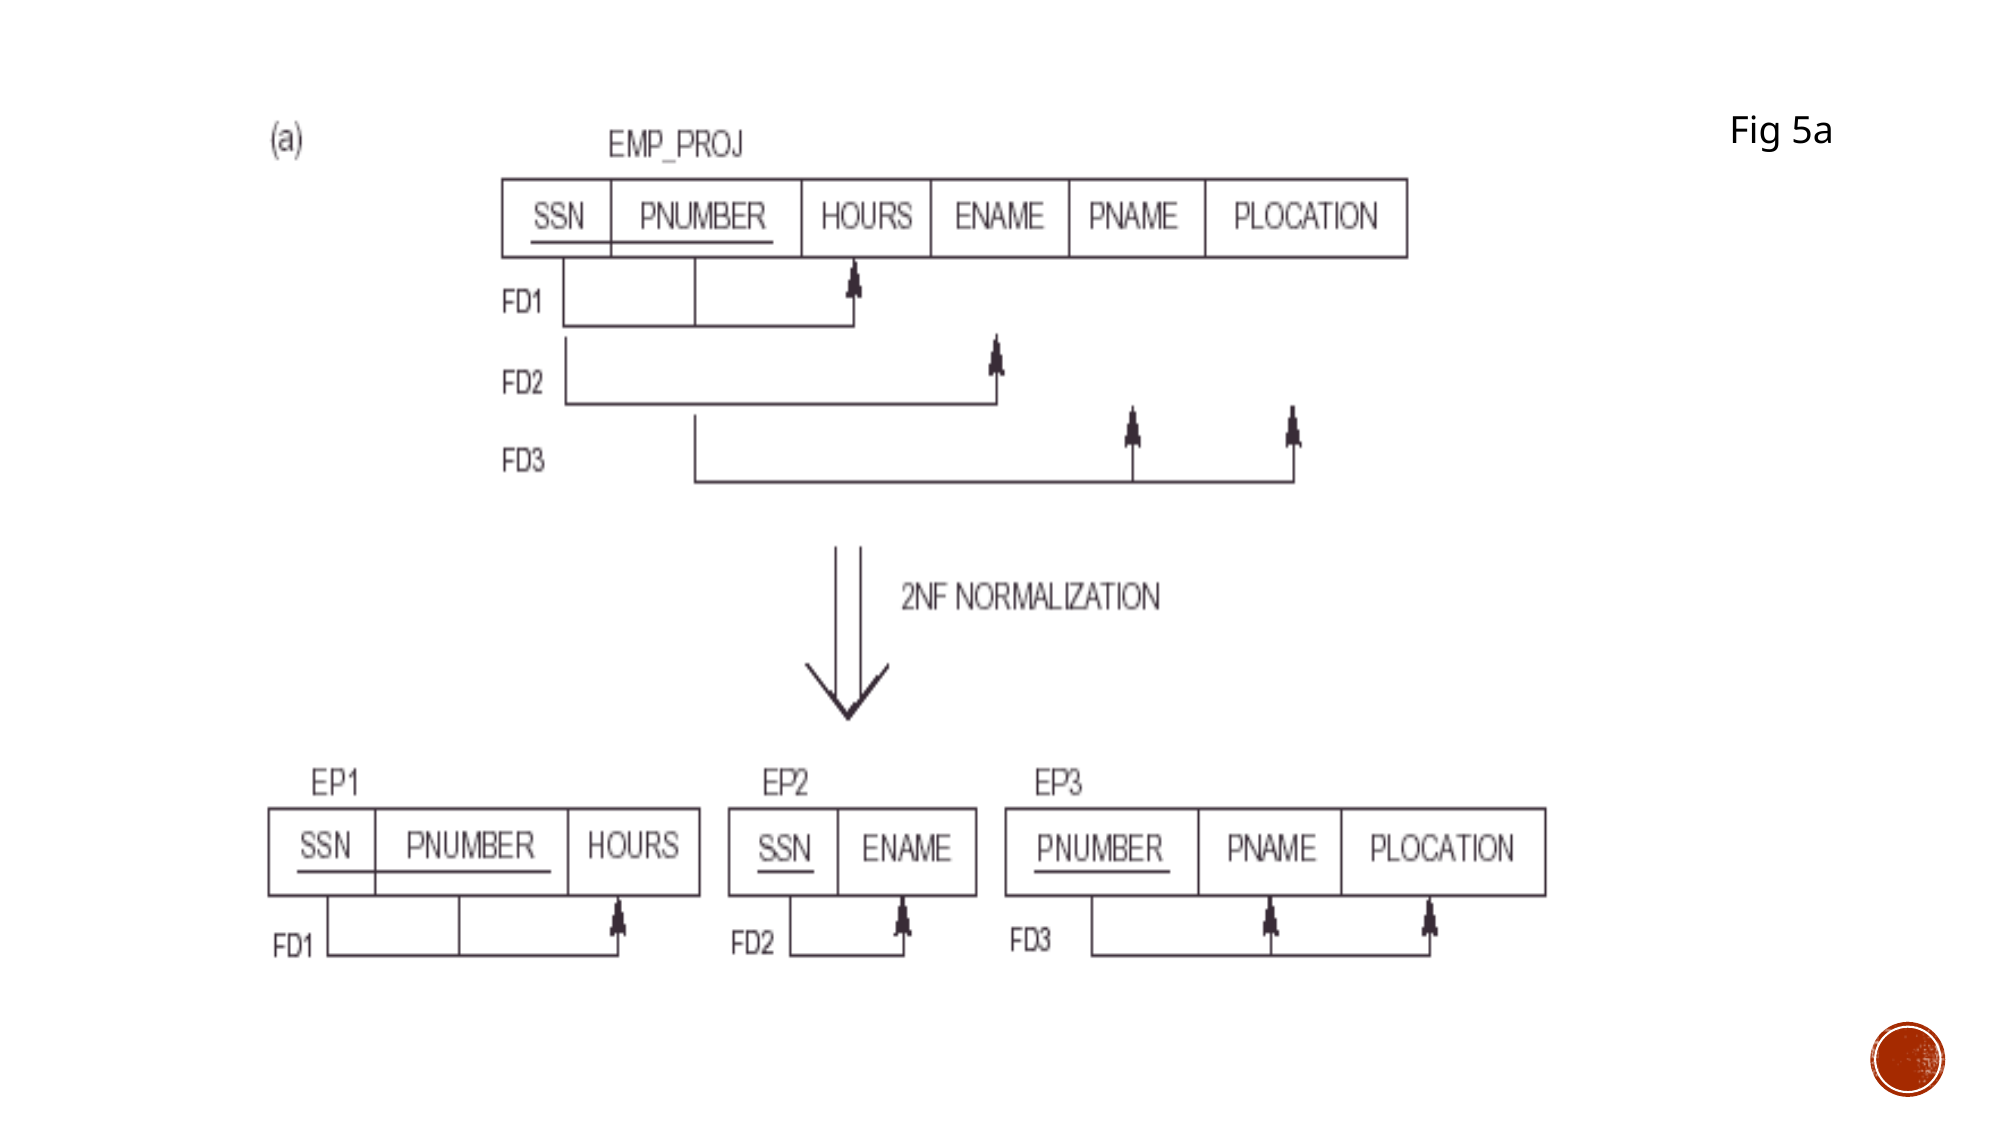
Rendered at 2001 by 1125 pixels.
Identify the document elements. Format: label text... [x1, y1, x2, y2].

picture [241, 62, 1579, 1063]
text_box Fig 5a [1714, 99, 1886, 159]
